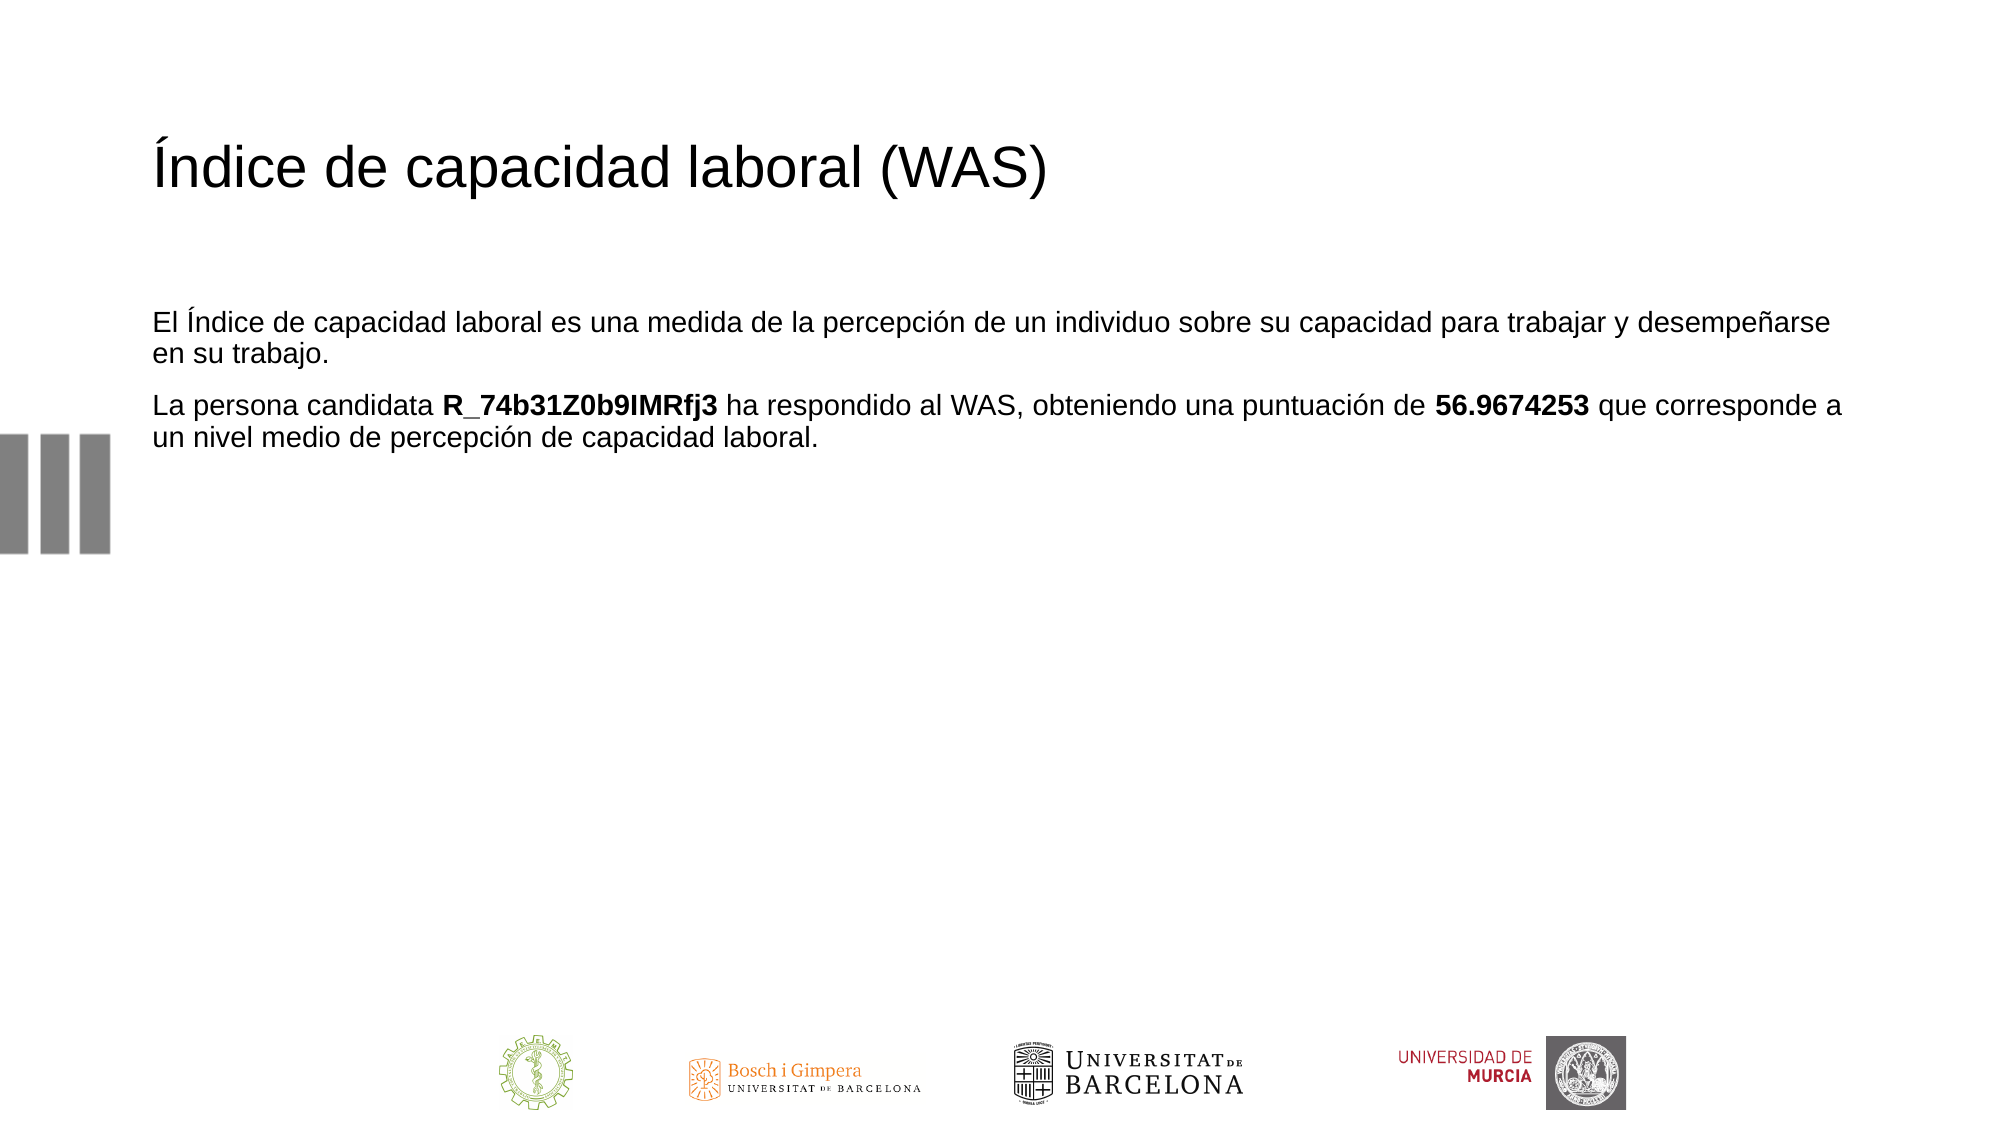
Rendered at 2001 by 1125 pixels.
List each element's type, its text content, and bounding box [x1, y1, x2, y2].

picture [499, 1035, 573, 1110]
title Índice de capacidad laboral (WAS) [137, 59, 1863, 278]
picture [1014, 1042, 1243, 1105]
list El Índice de capacidad laboral es una medida de la percepción de un individuo sobre su capacidad para trabajar y desempeñarse en su trabajo. La persona candidata R_74b31Z0b9IMRfj3 ha respondido al WAS, obteniendo una puntuación de 56.9674253 que corresponde a un nivel medio de percepción de capacidad laboral. [137, 299, 1863, 1014]
picture [684, 1031, 926, 1125]
picture [1331, 1036, 1627, 1110]
picture [0, 420, 123, 563]
